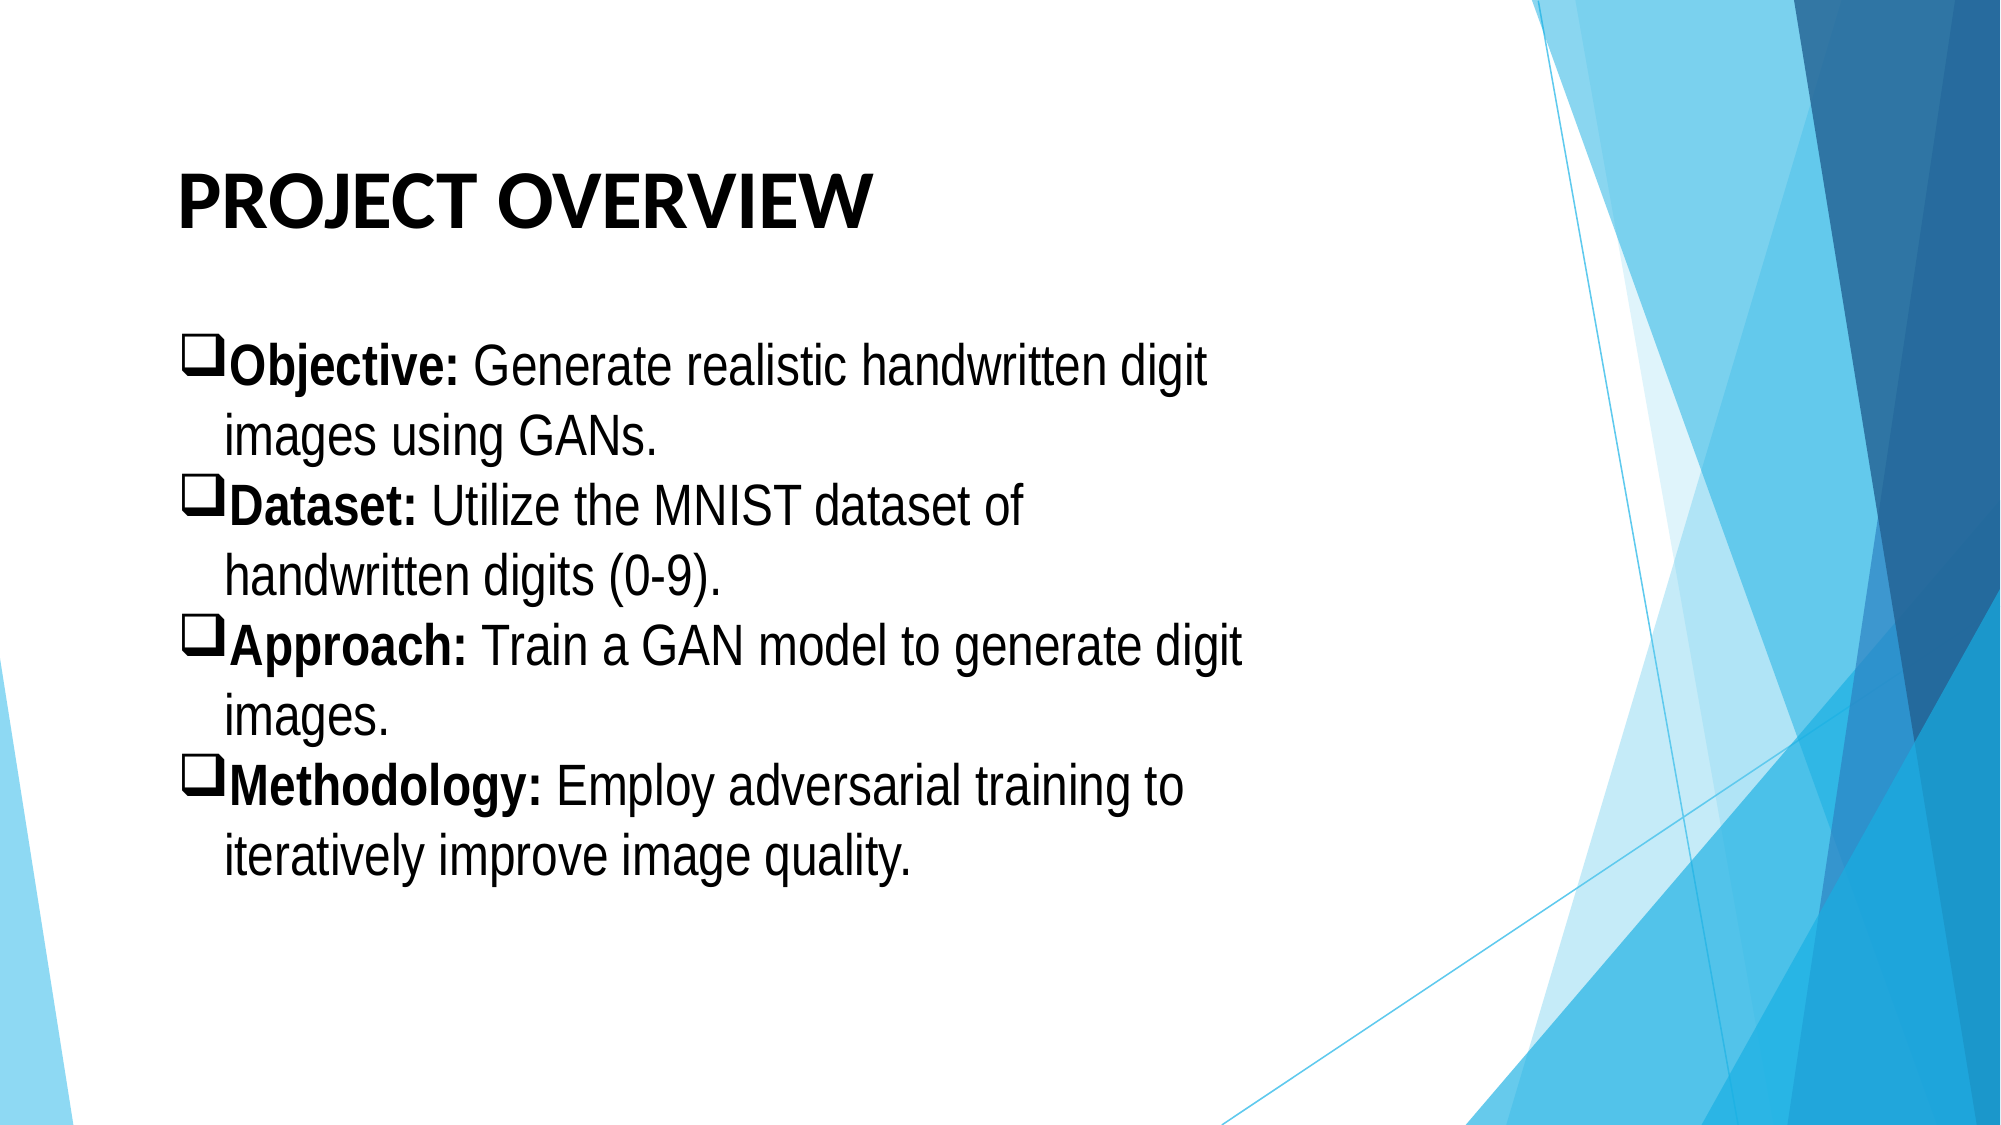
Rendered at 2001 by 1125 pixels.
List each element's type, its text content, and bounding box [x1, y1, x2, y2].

text_box Objective: Generate realistic handwritten digit images using GANs. Dataset: Utilize the MNIST dataset of handwritten digits (0-9). Approach: Train a GAN model to generate digit images. Methodology: Employ adversarial training to iteratively improve image quality. [162, 320, 1263, 895]
text_box PROJECT OVERVIEW [162, 137, 1164, 253]
